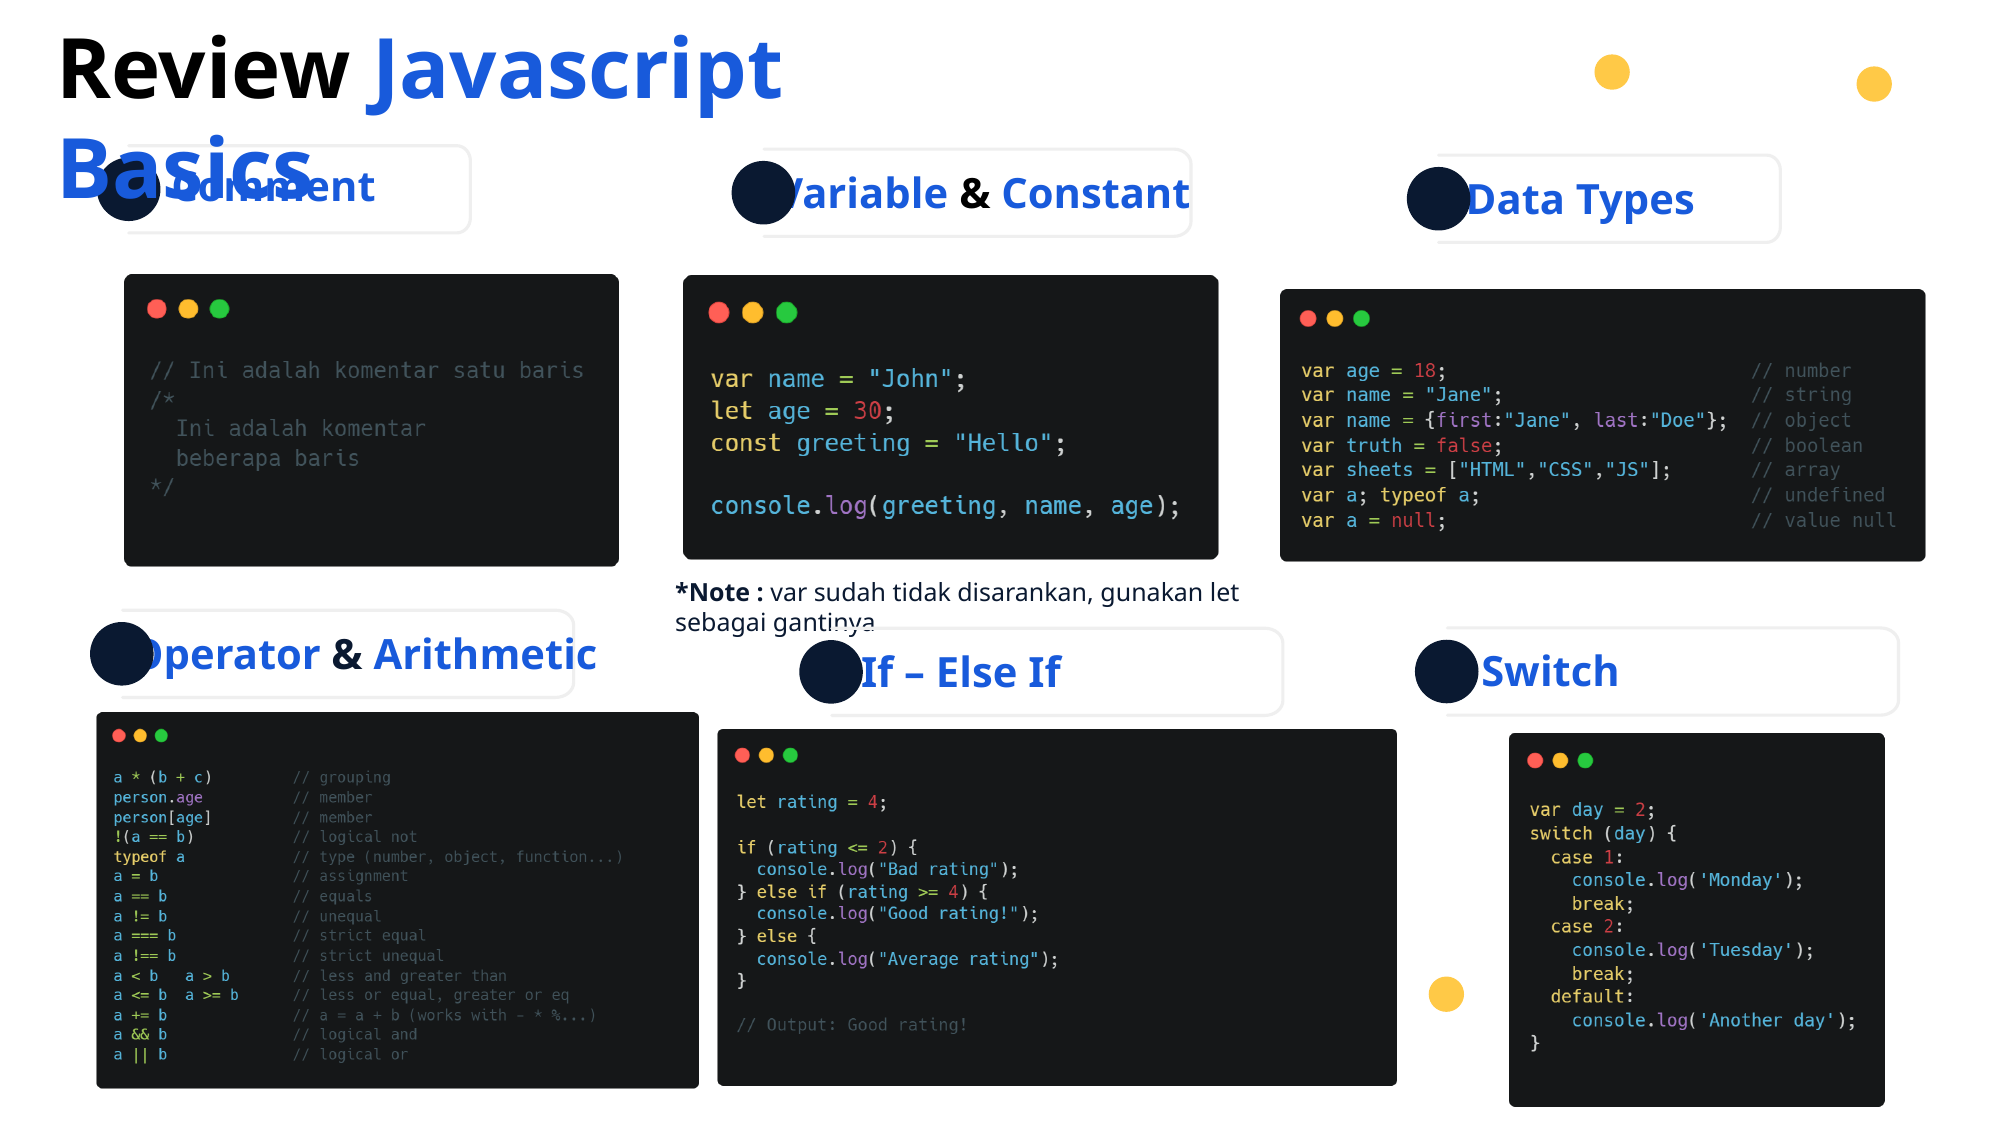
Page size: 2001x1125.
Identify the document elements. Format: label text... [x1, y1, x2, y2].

picture [35, 186, 2000, 1125]
text_box Review Javascript Basics [41, 7, 956, 186]
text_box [126, 143, 472, 186]
text_box [1594, 54, 1630, 90]
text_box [660, 146, 1284, 258]
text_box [1405, 152, 1782, 214]
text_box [798, 625, 1285, 662]
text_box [1413, 625, 1901, 717]
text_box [706, 577, 1205, 645]
text_box [1856, 66, 1892, 102]
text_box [88, 607, 576, 653]
